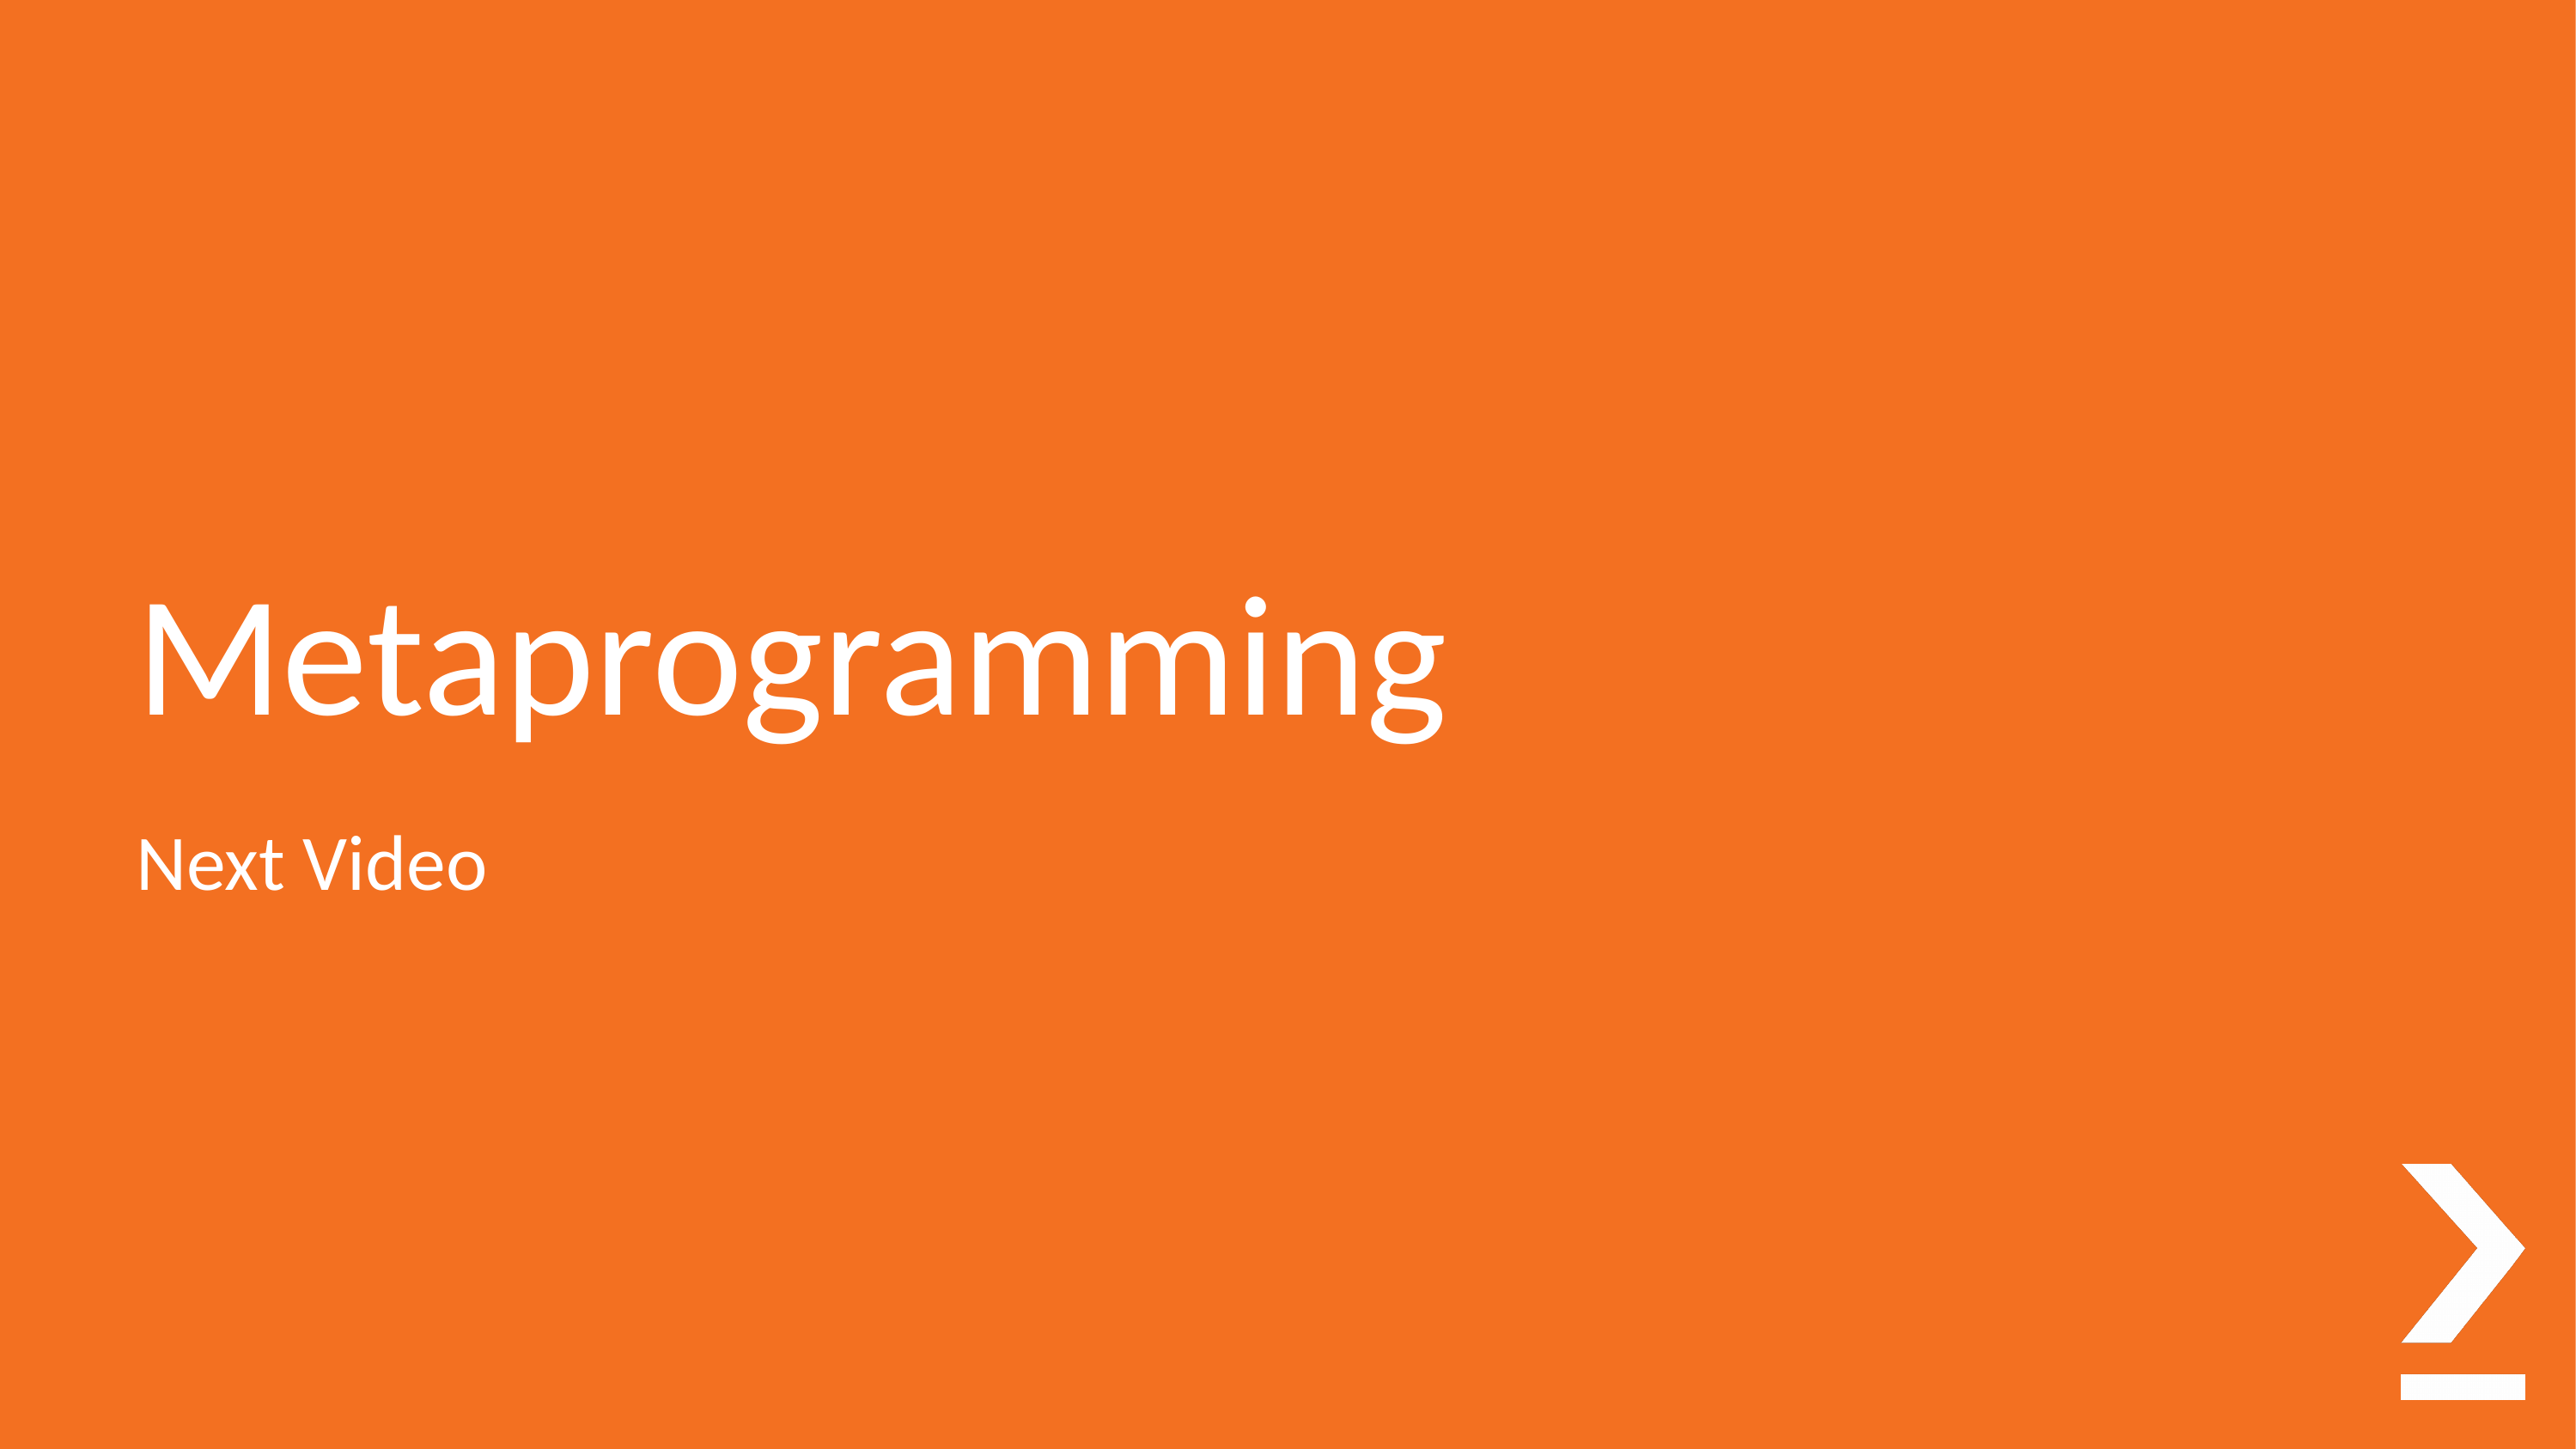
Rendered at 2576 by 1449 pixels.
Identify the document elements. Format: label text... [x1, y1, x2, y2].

subtitle Next Video [110, 785, 2427, 908]
picture [2401, 1164, 2525, 1400]
title Metaprogramming [110, 512, 2294, 776]
